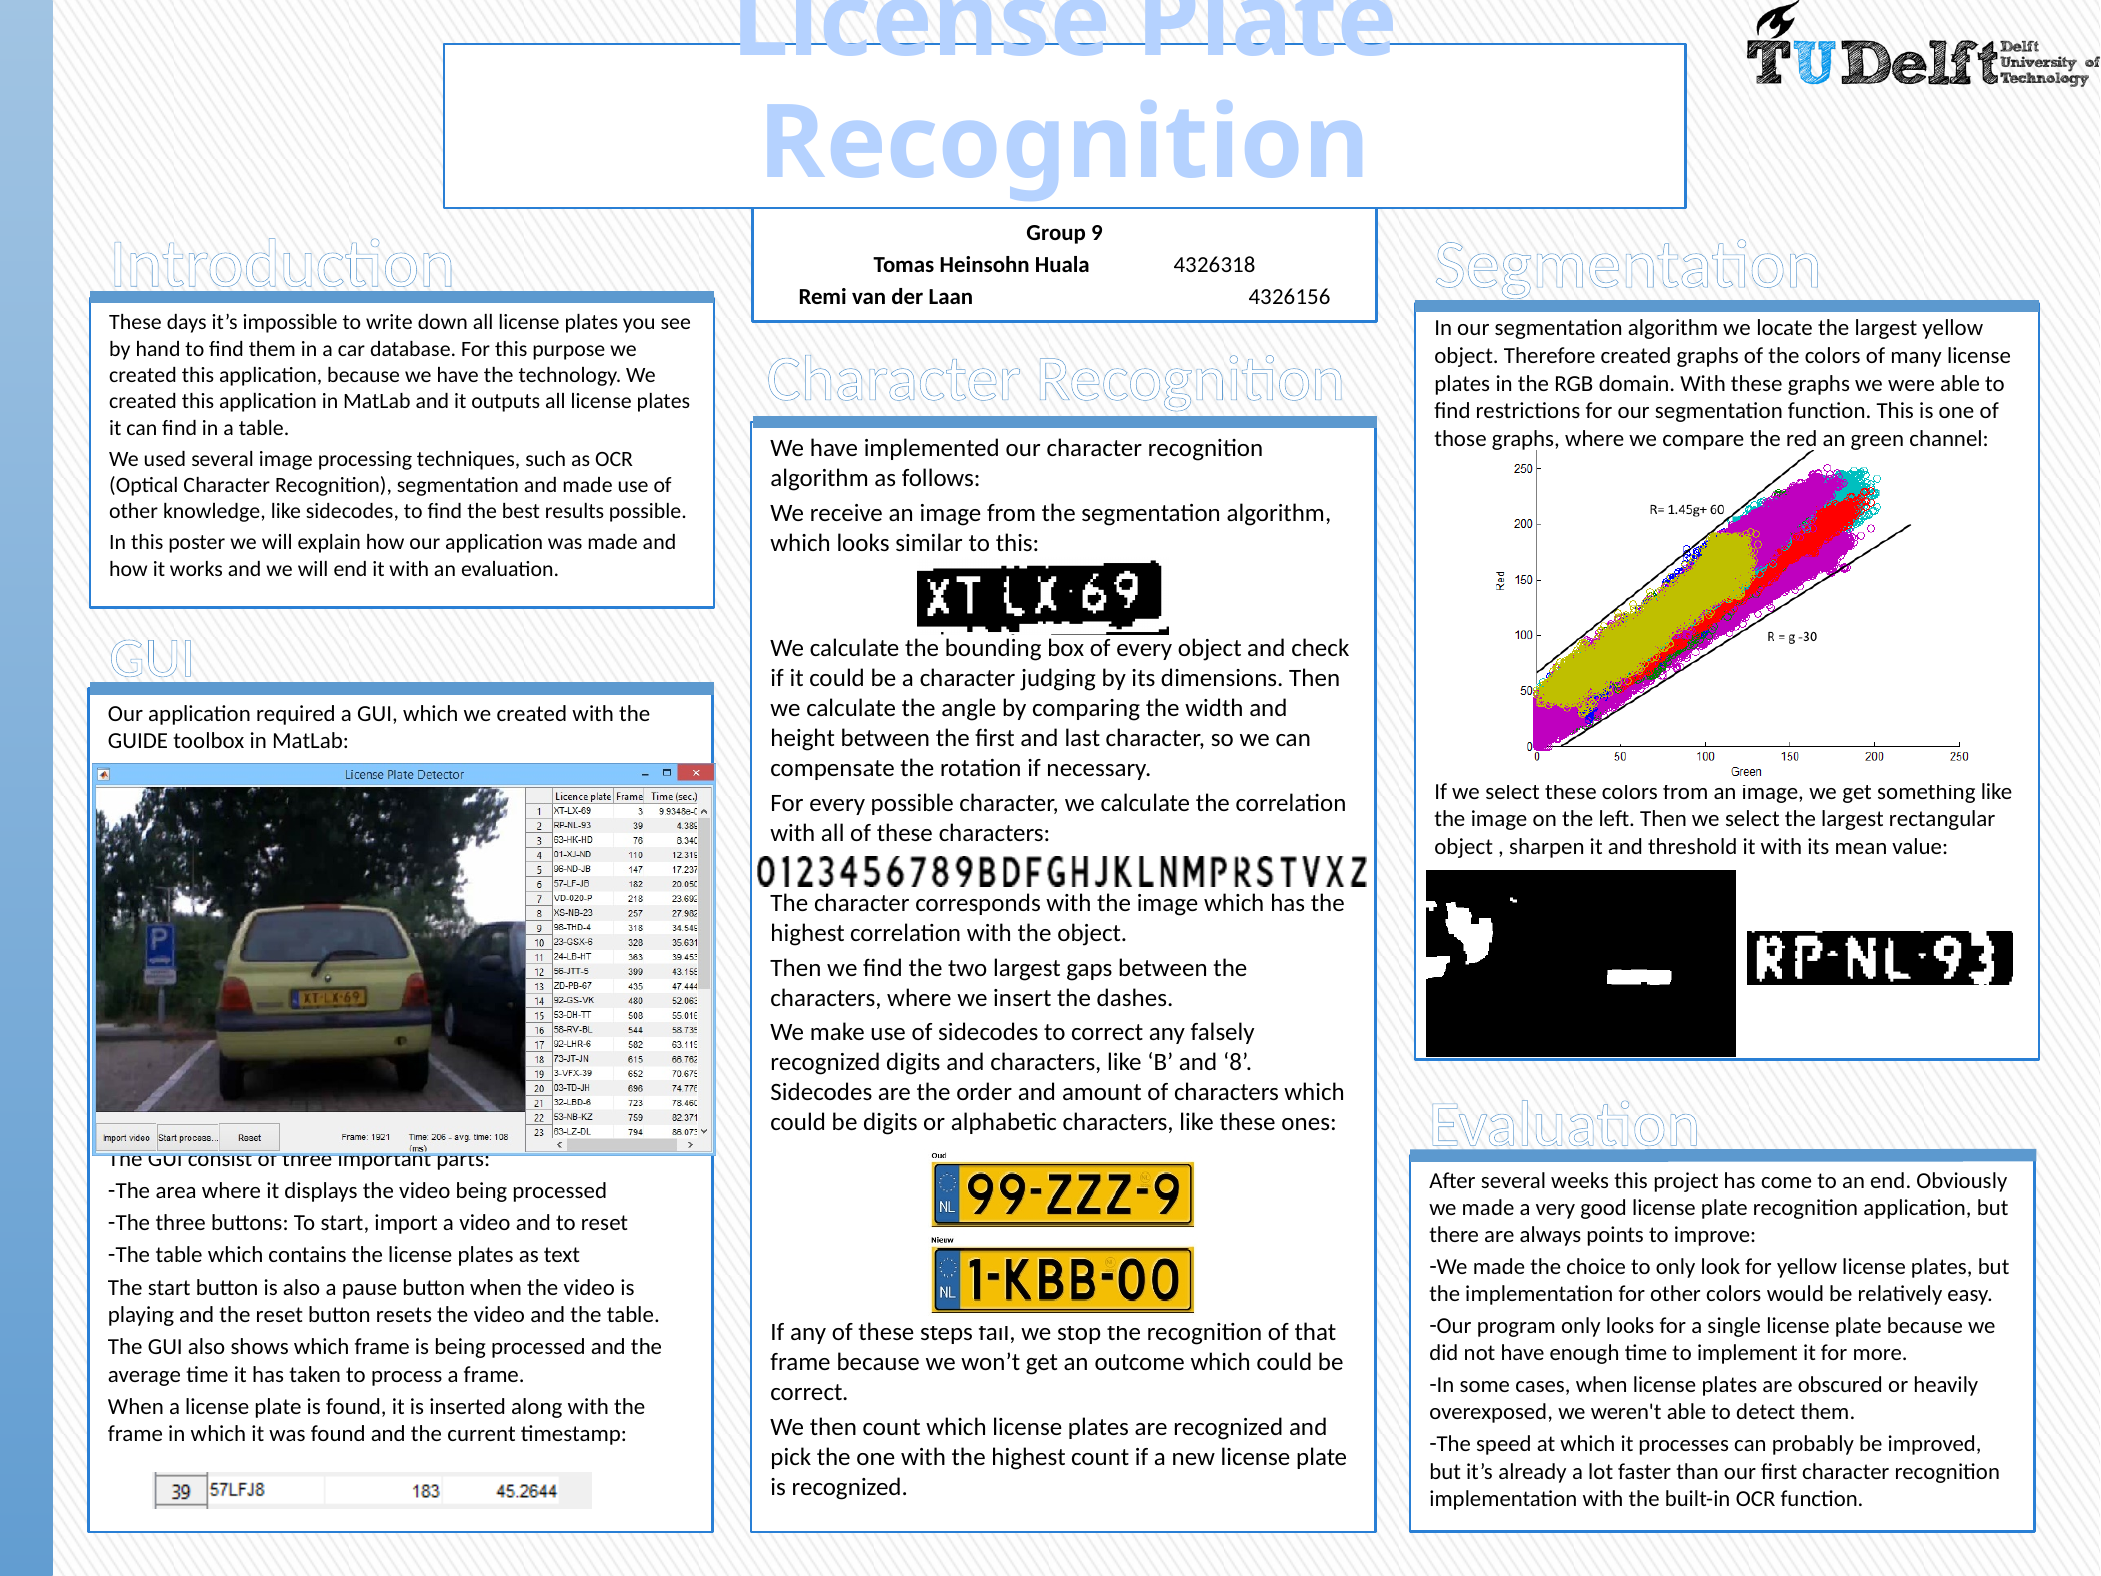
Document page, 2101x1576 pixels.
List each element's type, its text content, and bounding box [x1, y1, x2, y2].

title License Plate Recognition [443, 43, 1687, 209]
list Segmentation [1414, 208, 2039, 300]
list Our application required a GUI, which we created with the GUIDE toolbox in MatLab: The GUI consist of three important parts: The area where it displays the video being processed The three buttons: To start, import a video and to reset The table which contains the license plates as text The start button is also a pause button when the video is playing and the reset button resets the video and the table. The GUI also shows which frame is being processed and the average time it has taken to process a frame. When a license plate is found, it is inserted along with the frame in which it was found and the current timestamp: [87, 1164, 714, 1533]
picture [1746, 931, 2013, 986]
picture [924, 1148, 1200, 1326]
picture [1496, 449, 1975, 785]
list Introduction [90, 207, 715, 296]
list We have implemented our character recognition algorithm as follows: We receive an image from the segmentation algorithm, which looks similar to this: We calculate the bounding box of every object and check if it could be a character judging by its dimensions. Then we calculate the angle by comparing the width and height between the first and last character, so we can compensate the rotation if necessary. For every possible character, we calculate the correlation with all of these characters: The character corresponds with the image which has the highest correlation with the object. Then we find the two largest gaps between the characters, where we insert the dashes. We make use of sidecodes to correct any falsely recognized digits and characters, like ‘B’ and ‘8’. Sidecodes are the order and amount of characters which could be digits or alphabetic characters, like these ones: If any of these steps fail, we stop the recognition of that frame because we won’t get an outcome which could be correct. We then count which license plates are recognized and pick the one with the highest count if a new license plate is recognized. [750, 440, 1377, 1533]
picture [916, 557, 1169, 636]
picture [92, 763, 716, 1156]
picture [152, 1472, 592, 1509]
list Our application required a GUI, which we created with the GUIDE toolbox in MatLab: The GUI consist of three important parts: The area where it displays the video being processed The three buttons: To start, import a video and to reset The table which contains the license plates as text The start button is also a pause button when the video is playing and the reset button resets the video and the table. The GUI also shows which frame is being processed and the average time it has taken to process a frame. When a license plate is found, it is inserted along with the frame in which it was found and the current timestamp: [87, 695, 714, 763]
picture [1426, 870, 1736, 1058]
picture [756, 856, 1367, 887]
list In our segmentation algorithm we locate the largest yellow object. Therefore created graphs of the colors of many license plates in the RGB domain. With these graphs we were able to find restrictions for our segmentation function. This is one of those graphs, where we compare the red an green channel: If we select these colors from an image, we get something like the image on the left. Then we select the largest rectangular object , sharpen it and threshold it with its mean value: [1414, 307, 2040, 1061]
list After several weeks this project has come to an end. Obviously we made a very good license plate recognition application, but there are always points to improve: We made the choice to only look for yellow license plates, but the implementation for other colors would be relatively easy. Our program only looks for a single license plate because we did not have enough time to implement it for more. In some cases, when license plates are obscured or heavily overexposed, we weren't able to detect them. The speed at which it processes can probably be improved, but it’s already a lot faster than our first character recognition implementation with the built-in OCR function. [1409, 1162, 2036, 1533]
list Group 9 Tomas Heinsohn Huala 4326318 Remi van der Laan 4326156 [751, 209, 1378, 323]
list GUI [90, 610, 715, 688]
list These days it’s impossible to write down all license plates you see by hand to find them in a car database. For this purpose we created this application, because we have the technology. We created this application in MatLab and it outputs all license plates it can find in a table. We used several image processing techniques, such as OCR (Optical Character Recognition), segmentation and made use of other knowledge, like sidecodes, to find the best results possible. In this poster we will explain how our application was made and how it works and we will end it with an evaluation. [89, 298, 715, 609]
list Evaluation [1408, 1162, 2034, 1169]
list Evaluation [1408, 1071, 2034, 1153]
picture [1746, 0, 2101, 87]
list Character Recognition [747, 325, 1383, 440]
